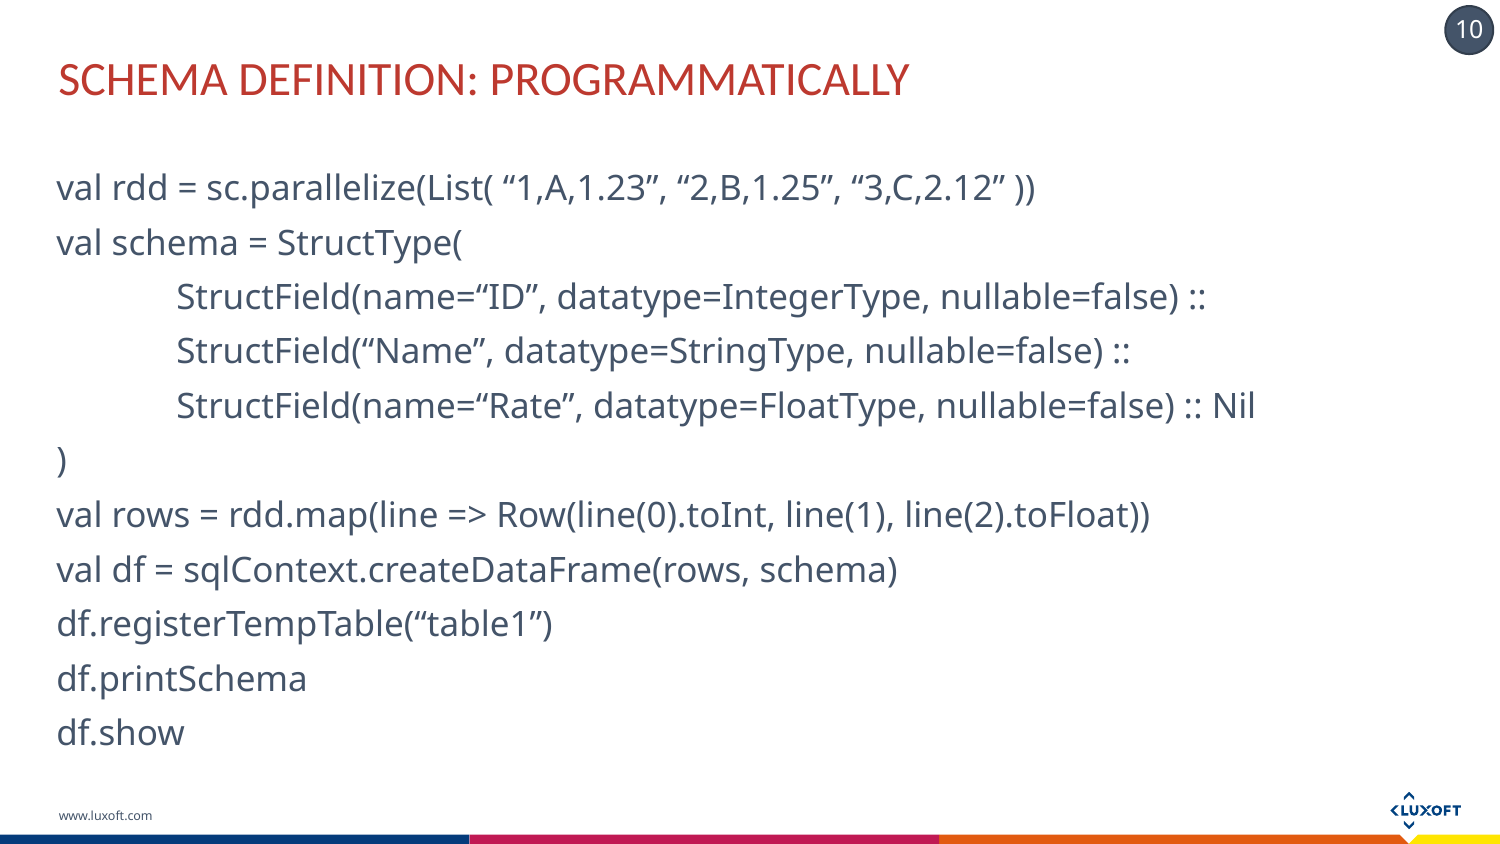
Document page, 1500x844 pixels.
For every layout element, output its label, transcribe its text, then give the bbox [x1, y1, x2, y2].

list val rdd = sc.parallelize(List( “1,A,1.23”, “2,B,1.25”, “3,C,2.12” )) val schema = StructType( StructField(name=“ID”, datatype=IntegerType, nullable=false) :: StructField(“Name”, datatype=StringType, nullable=false) :: StructField(name=“Rate”, datatype=FloatType, nullable=false) :: Nil ) val rows = rdd.map(line => Row(line(0).toInt, line(1), line(2).toFloat)) val df = sqlContext.createDataFrame(rows, schema) df.registerTempTable(“table1”) df.printSchema df.show [45, 147, 1455, 764]
title SCHEMA DEFINITION: PROGRAMMATICALLY [47, 44, 1457, 107]
